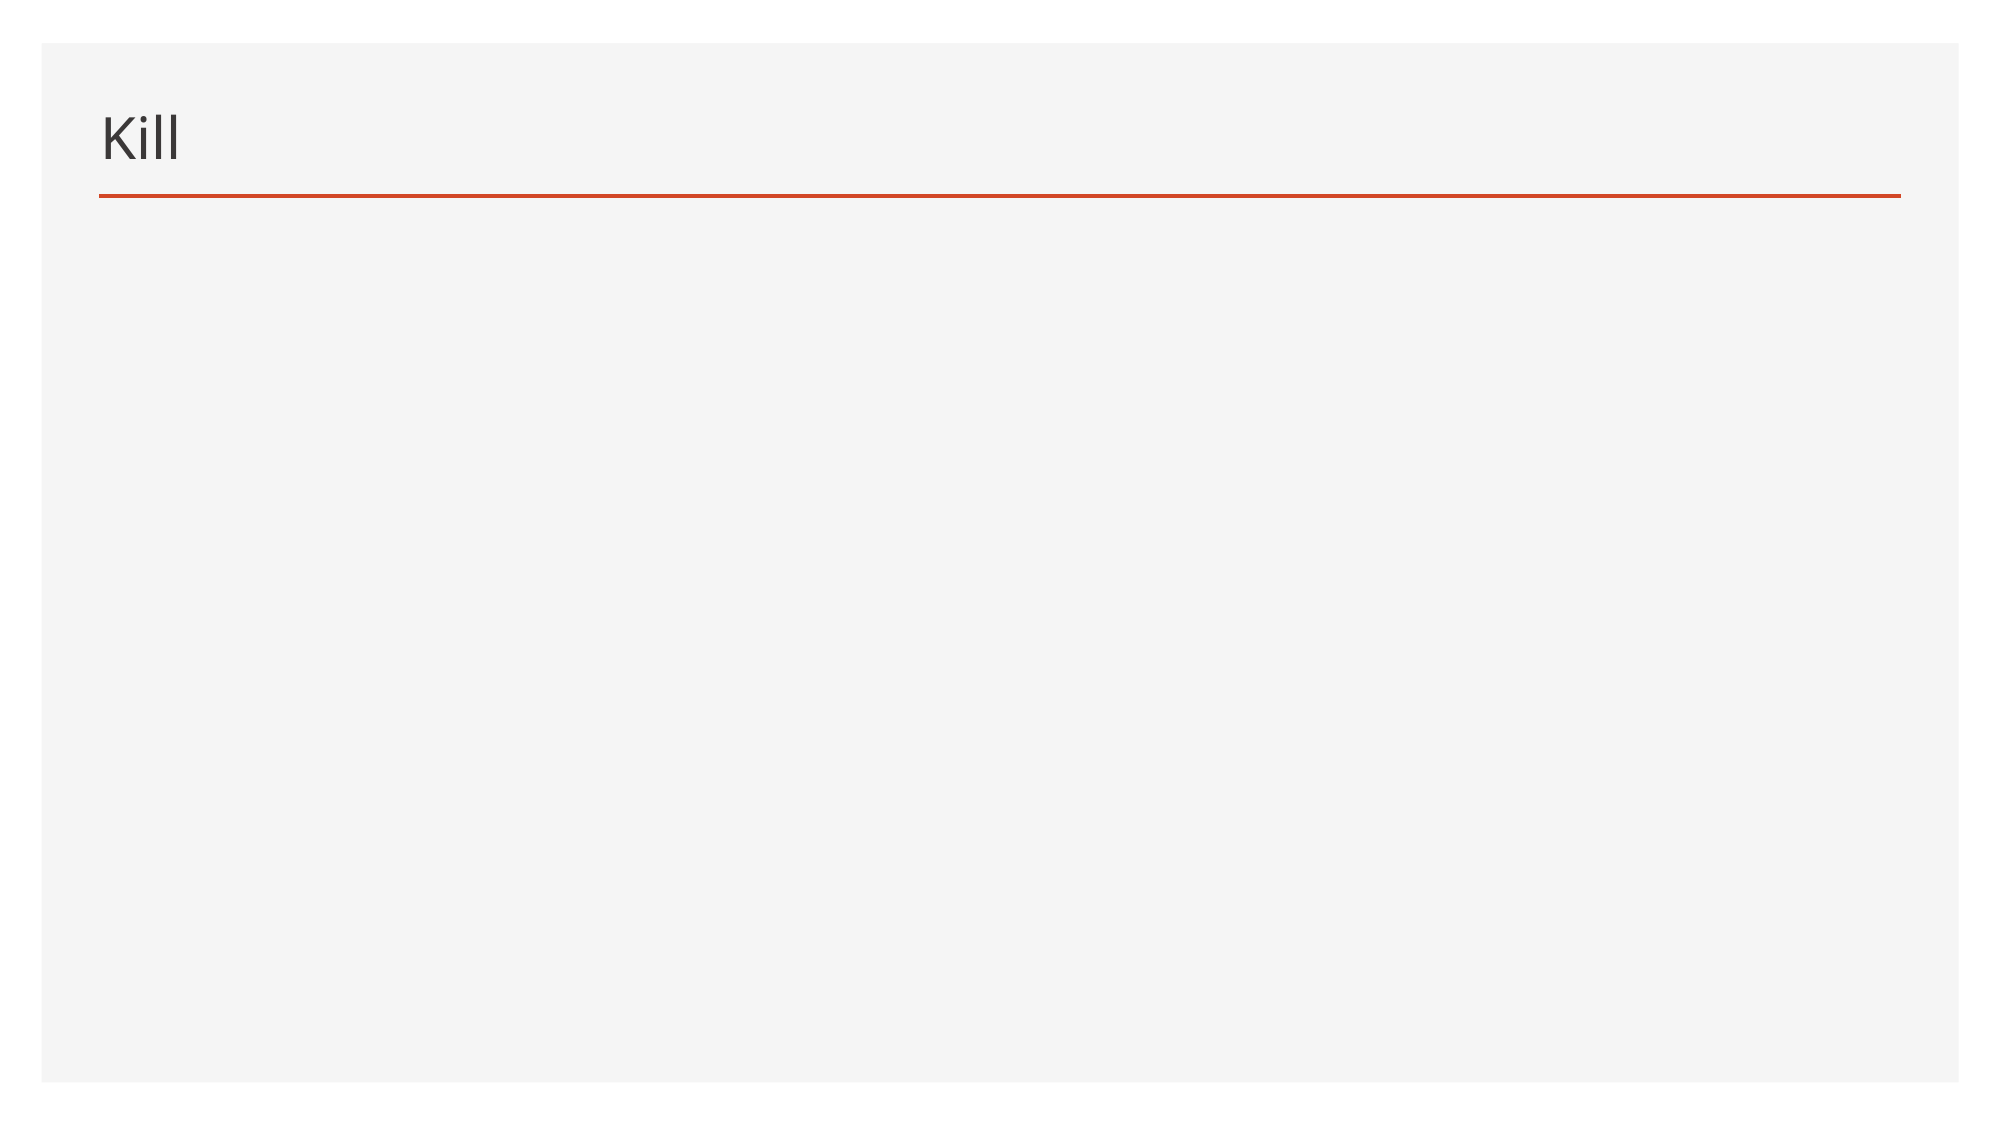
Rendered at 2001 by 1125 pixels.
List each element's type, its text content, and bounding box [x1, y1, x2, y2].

title Kill [85, 73, 1214, 179]
